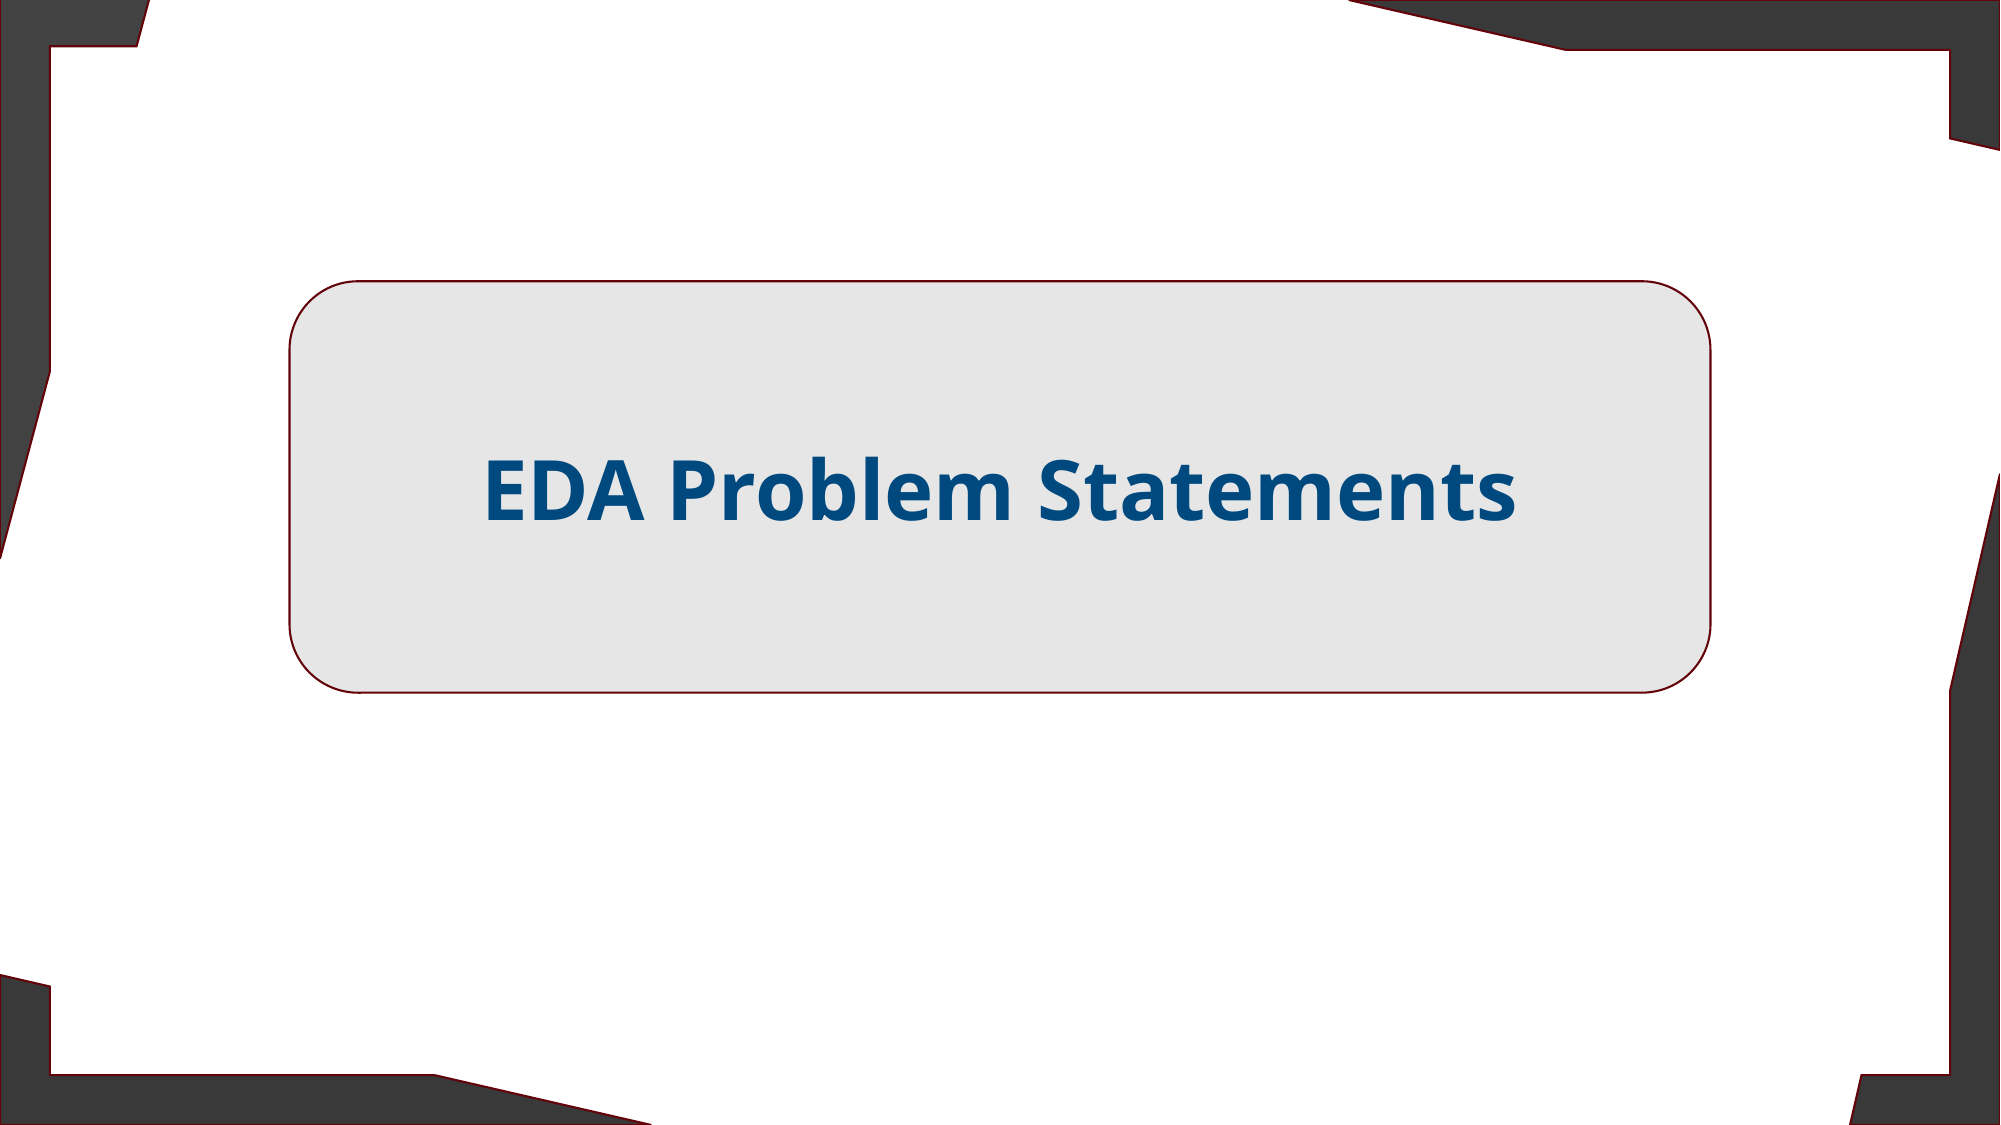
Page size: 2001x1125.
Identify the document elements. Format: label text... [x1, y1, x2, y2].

text_box [1348, 0, 2000, 151]
text_box [1848, 473, 2000, 1125]
text_box [0, 973, 652, 1125]
text_box EDA Problem Statements [288, 280, 1712, 694]
text_box [0, 0, 151, 560]
